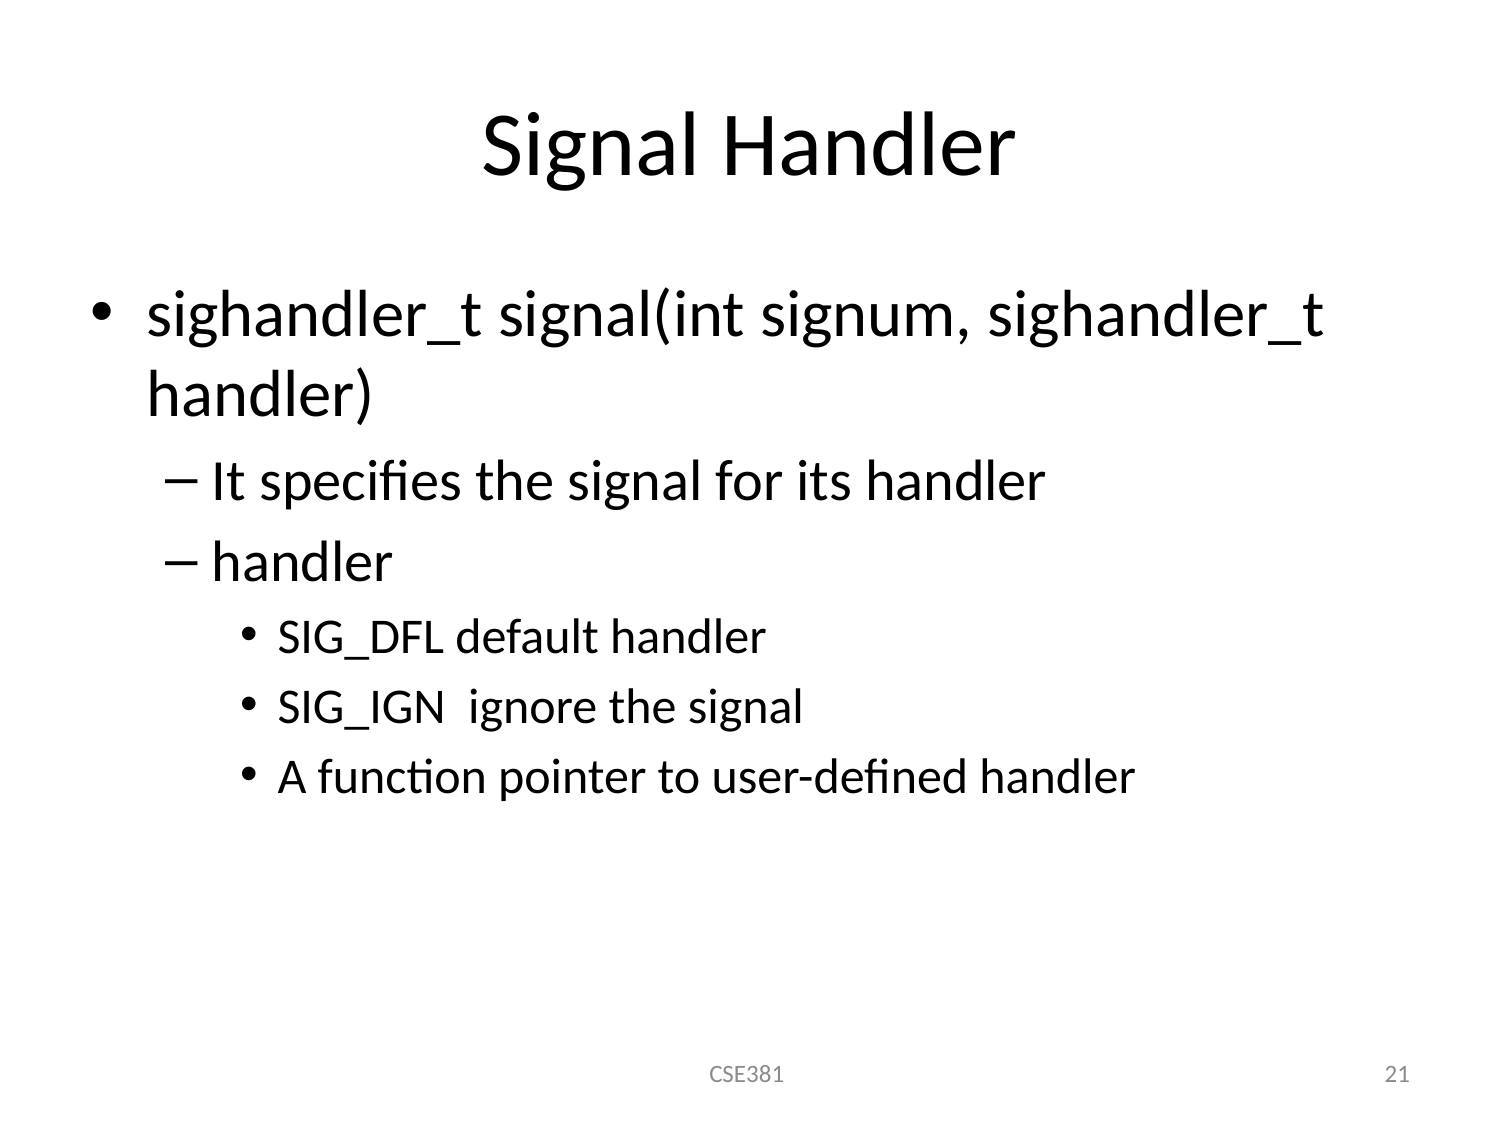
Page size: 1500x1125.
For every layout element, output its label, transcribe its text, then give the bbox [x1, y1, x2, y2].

slide_number 21 [1074, 1042, 1425, 1103]
footer CSE381 [512, 1042, 988, 1103]
list sighandler_t signal(int signum, sighandler_t handler) It specifies the signal for its handler handler SIG_DFL default handler SIG_IGN ignore the signal A function pointer to user-defined handler [75, 262, 1425, 1005]
title Signal Handler [75, 45, 1425, 233]
